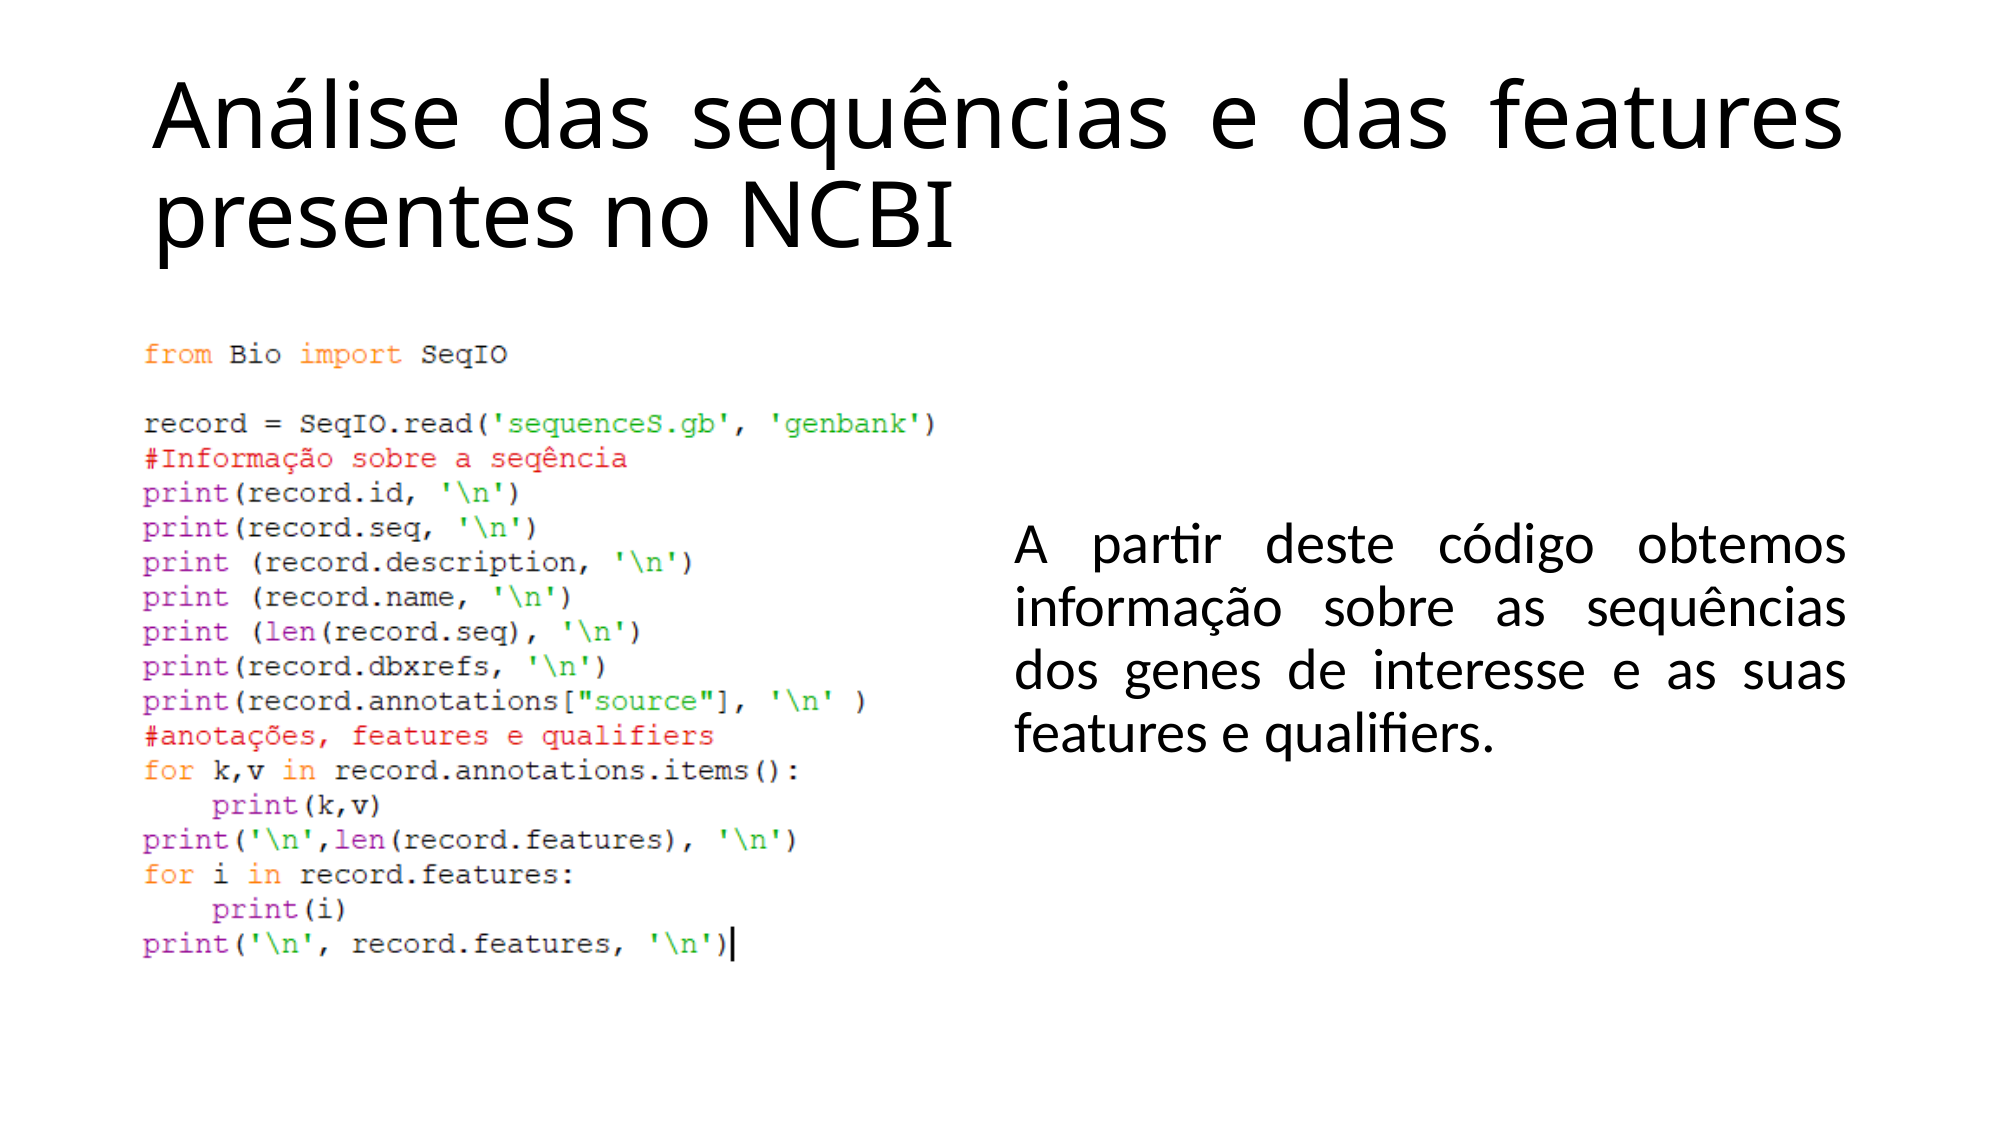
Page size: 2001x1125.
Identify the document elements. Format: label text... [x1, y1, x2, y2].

picture [137, 339, 950, 983]
list A partir deste código obtemos informação sobre as sequências dos genes de interesse e as suas features e qualifiers. [999, 505, 1863, 817]
title Análise das sequências e das features presentes no NCBI [137, 59, 1863, 278]
